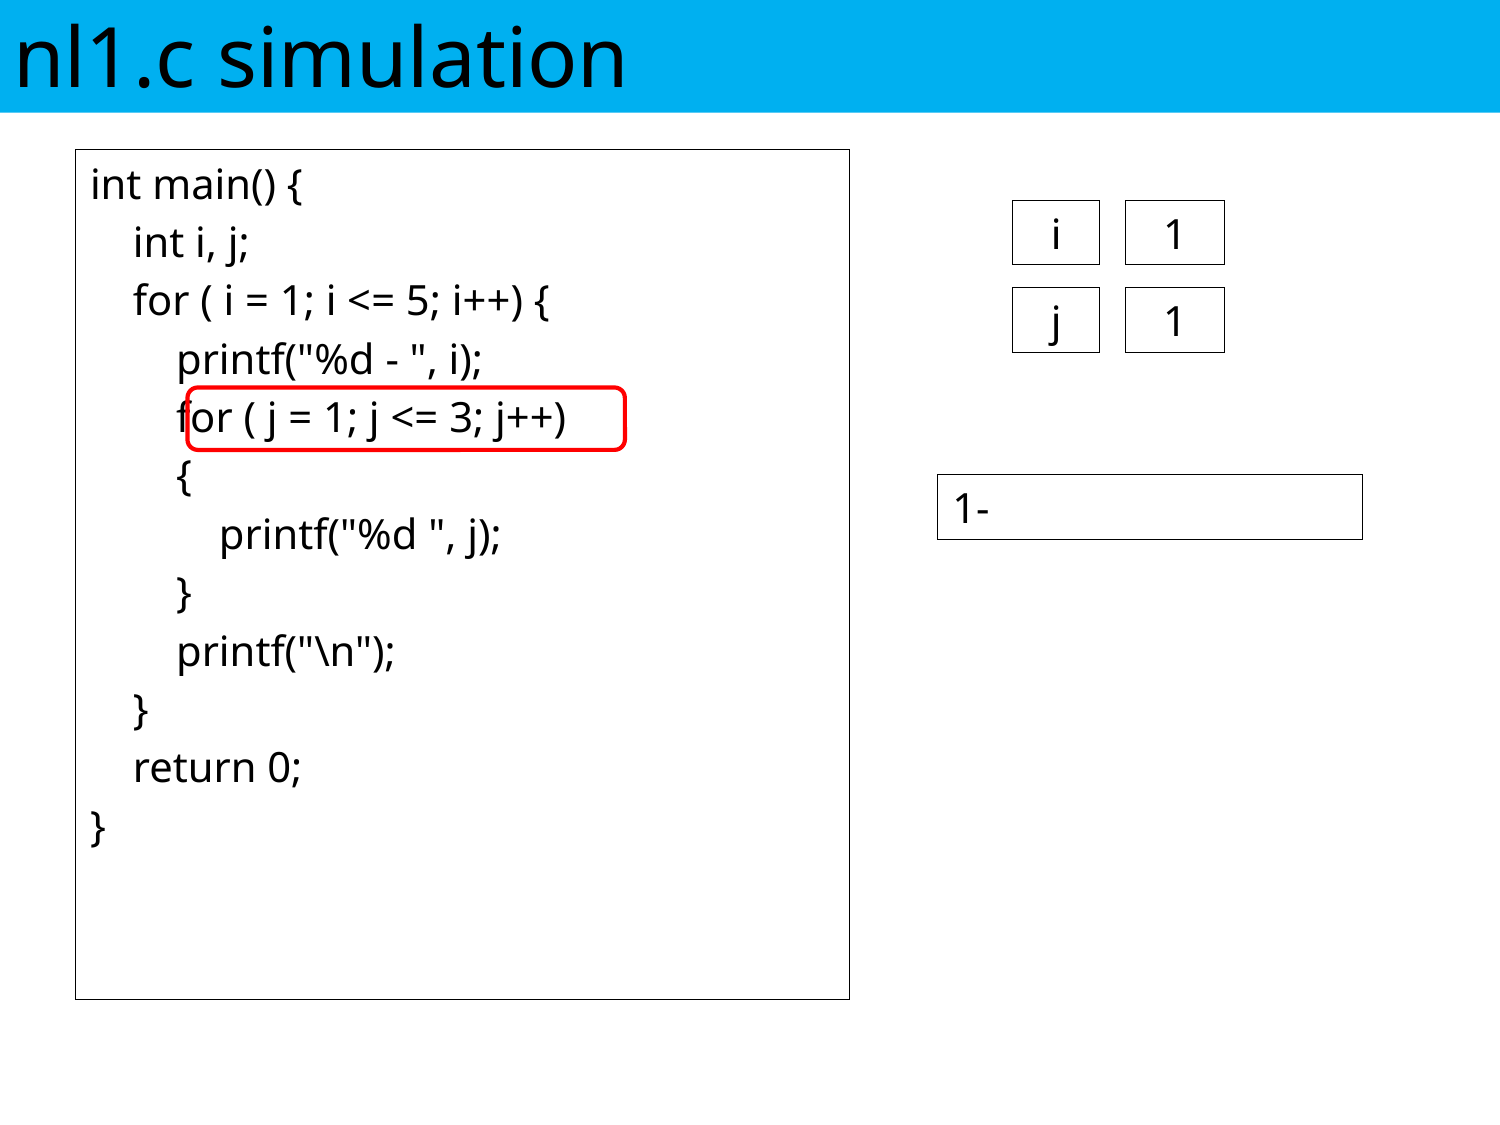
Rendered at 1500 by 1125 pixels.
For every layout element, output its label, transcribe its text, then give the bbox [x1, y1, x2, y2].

text_box j [1012, 287, 1100, 353]
text_box i [1012, 200, 1100, 265]
text_box 1 [1125, 200, 1225, 265]
text_box 1- [937, 474, 1363, 540]
text_box 1 [1125, 287, 1225, 353]
text_box int main() { int i, j; for ( i = 1; i <= 5; i++) { printf("%d - ", i); for ( j = 1; j <= 3; j++) { printf("%d ", j); } printf("\n"); } return 0; } [75, 149, 850, 1000]
text_box [185, 385, 628, 453]
title nl1.c simulation [0, 0, 1500, 113]
